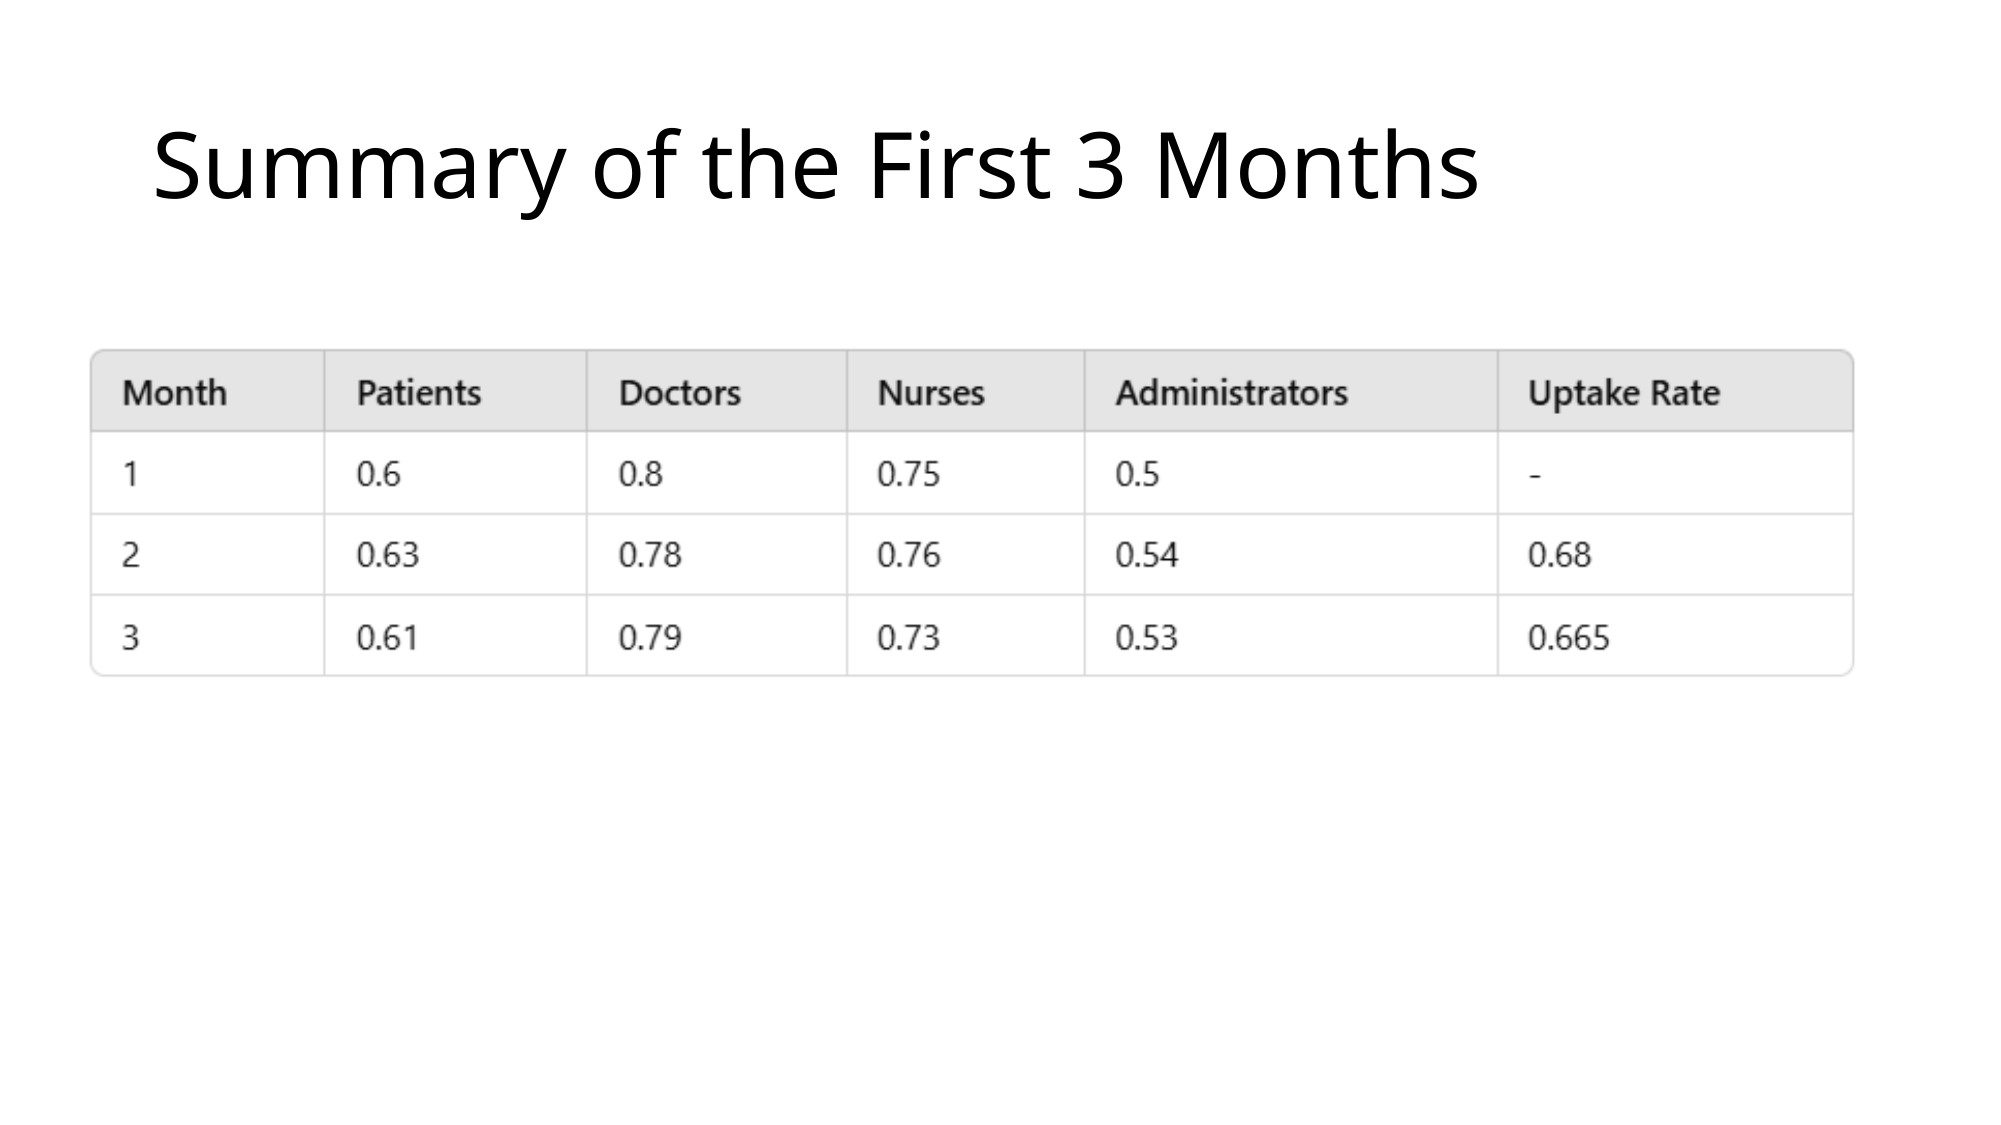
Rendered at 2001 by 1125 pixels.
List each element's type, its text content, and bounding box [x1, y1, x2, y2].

title Summary of the First 3 Months [137, 59, 1863, 278]
picture [46, 331, 1921, 700]
